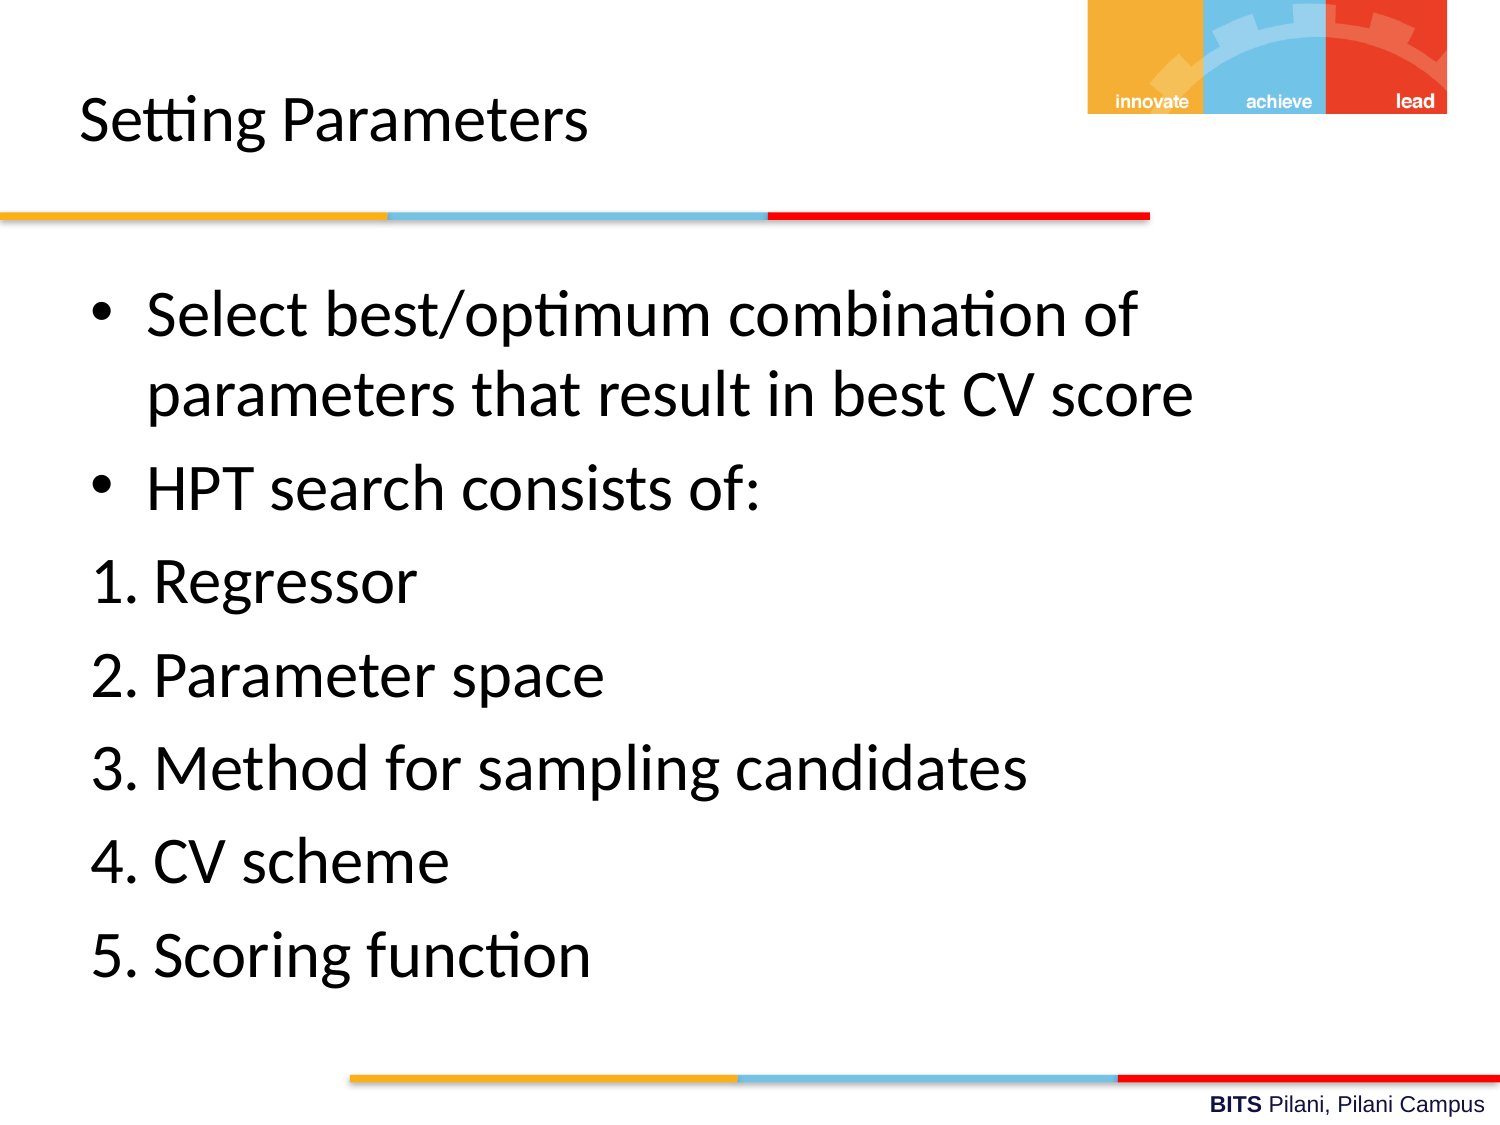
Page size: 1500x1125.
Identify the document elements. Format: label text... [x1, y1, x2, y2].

picture [1087, 0, 1448, 114]
list Select best/optimum combination of parameters that result in best CV score HPT search consists of: Regressor Parameter space Method for sampling candidates CV scheme Scoring function [75, 262, 1425, 1005]
title Setting Parameters [64, 45, 1069, 185]
